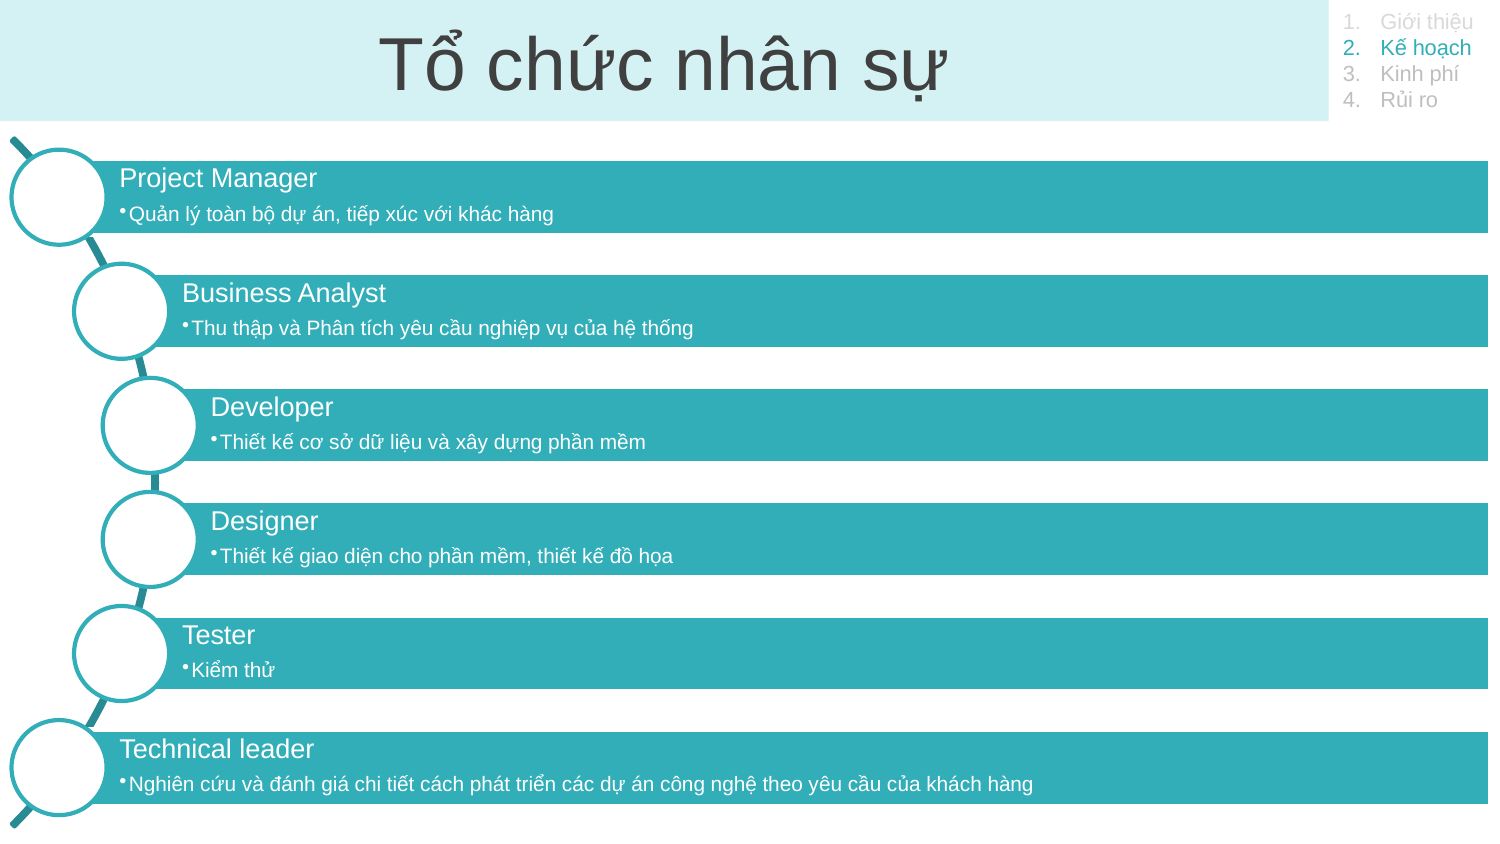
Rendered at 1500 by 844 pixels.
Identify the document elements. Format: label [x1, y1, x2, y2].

text_box [73, 263, 1491, 360]
text_box [102, 491, 1491, 588]
text_box [102, 377, 1491, 474]
text_box [0, 0, 1491, 844]
text_box [73, 605, 1491, 702]
text_box [11, 719, 1491, 816]
